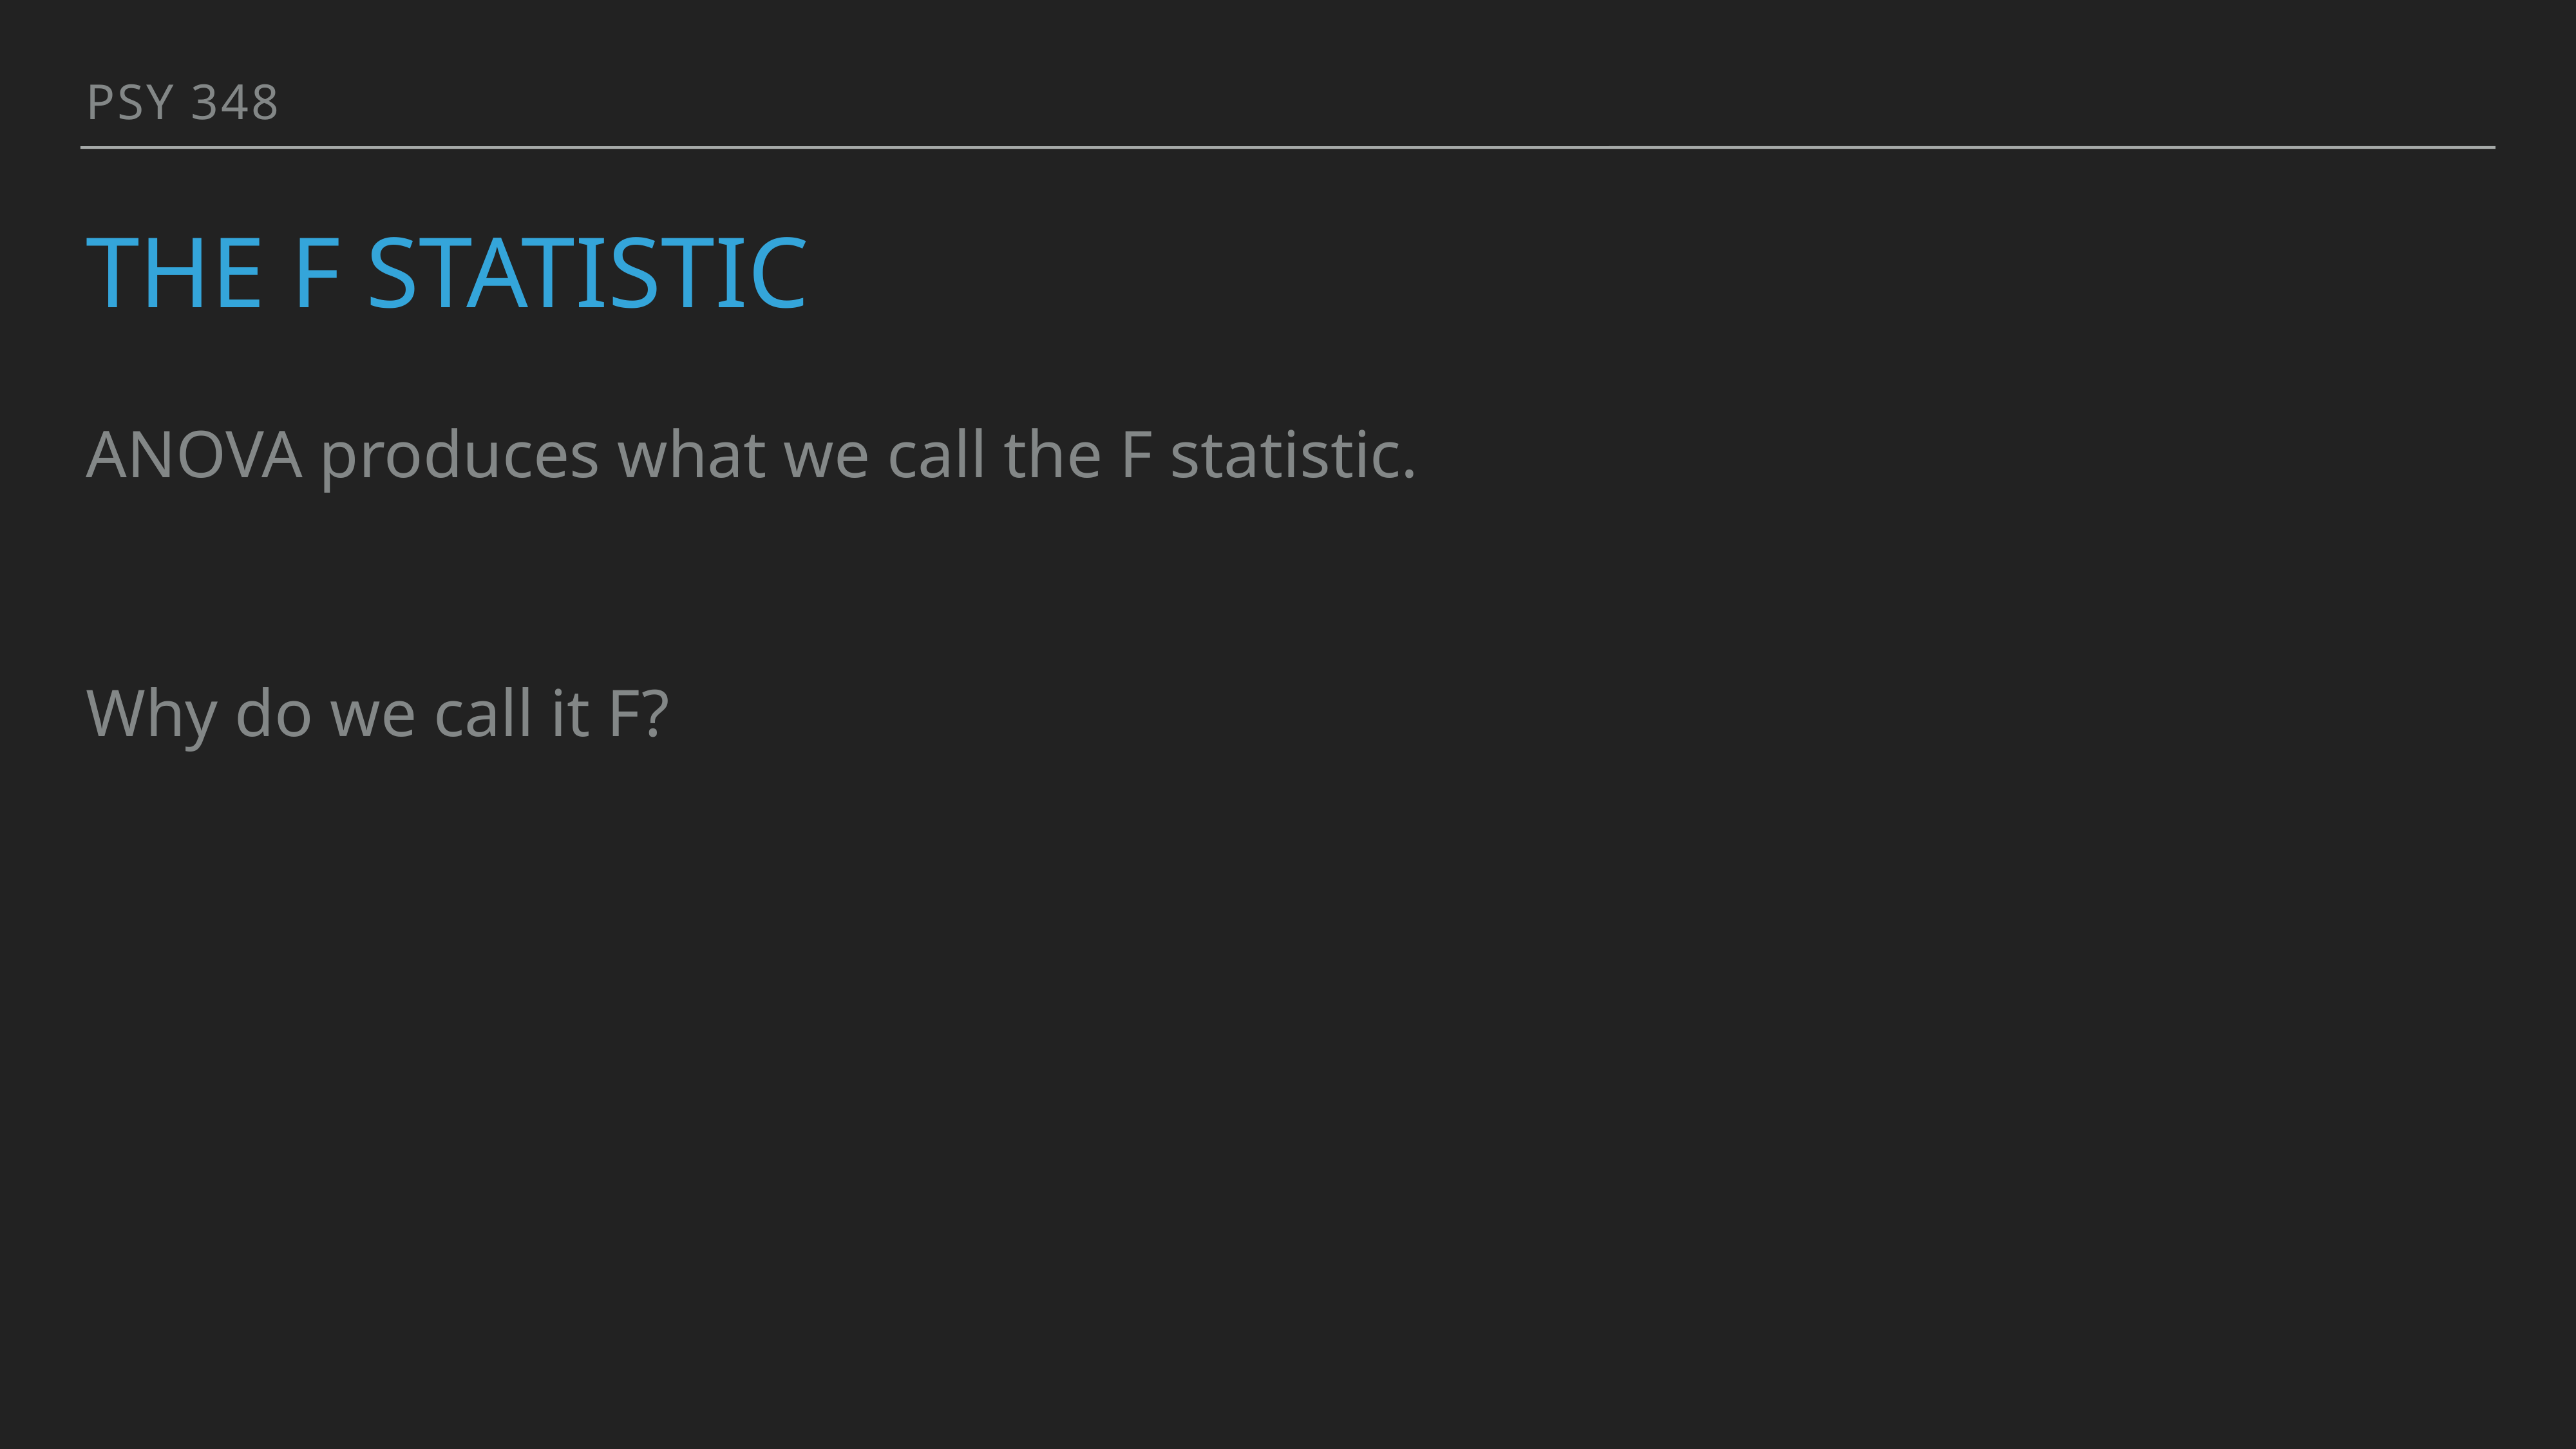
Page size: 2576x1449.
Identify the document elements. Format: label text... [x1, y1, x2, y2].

list PSY 348 [80, 66, 2295, 135]
title The F Statistic [80, 227, 2496, 336]
list ANOVA produces what we call the F statistic. Why do we call it F? [80, 407, 2496, 1316]
